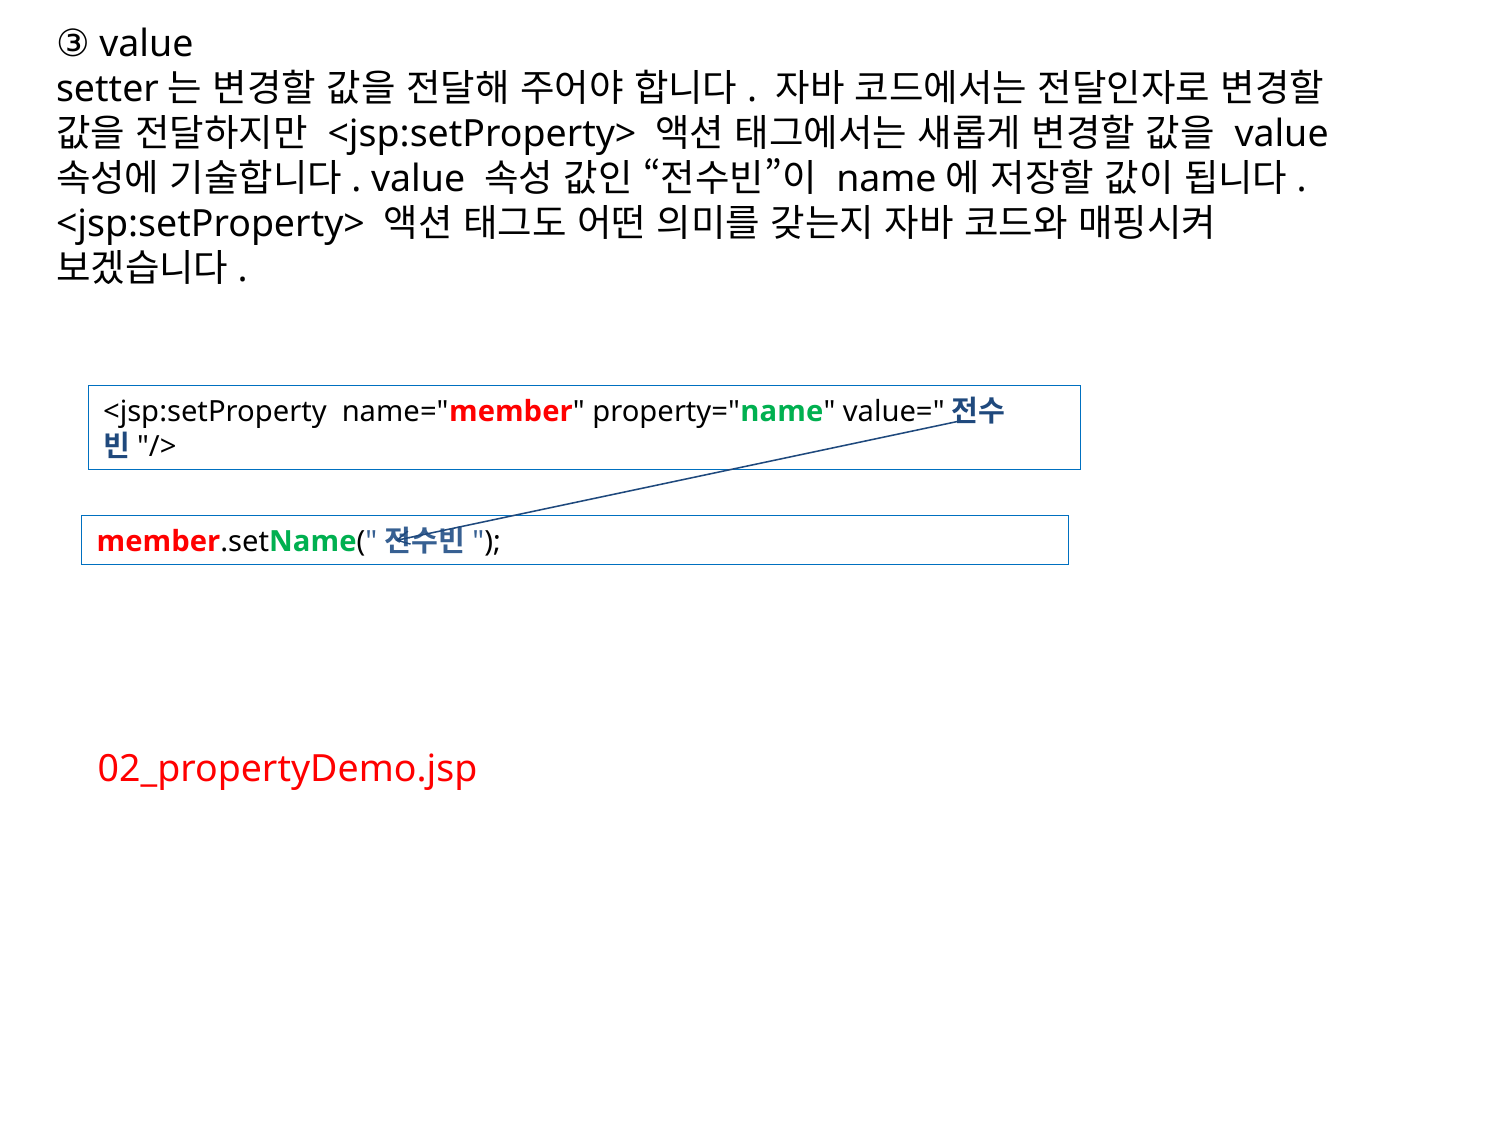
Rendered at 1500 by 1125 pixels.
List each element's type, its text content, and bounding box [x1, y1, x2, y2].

text_box ③ value setter는 변경할 값을 전달해 주어야 합니다. 자바 코드에서는 전달인자로 변경할 값을 전달하지만 <jsp:setProperty> 액션 태그에서는 새롭게 변경할 값을 value 속성에 기술합니다. value 속성 값인 “전수빈”이 name에 저장할 값이 됩니다. <jsp:setProperty> 액션 태그도 어떤 의미를 갖는지 자바 코드와 매핑시켜 보겠습니다. [41, 11, 1400, 296]
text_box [395, 420, 960, 541]
text_box <jsp:setProperty name="member" property="name" value="전수빈"/> [88, 385, 1081, 470]
text_box member.setName("전수빈"); [81, 515, 1069, 565]
text_box 02_propertyDemo.jsp [82, 736, 493, 797]
